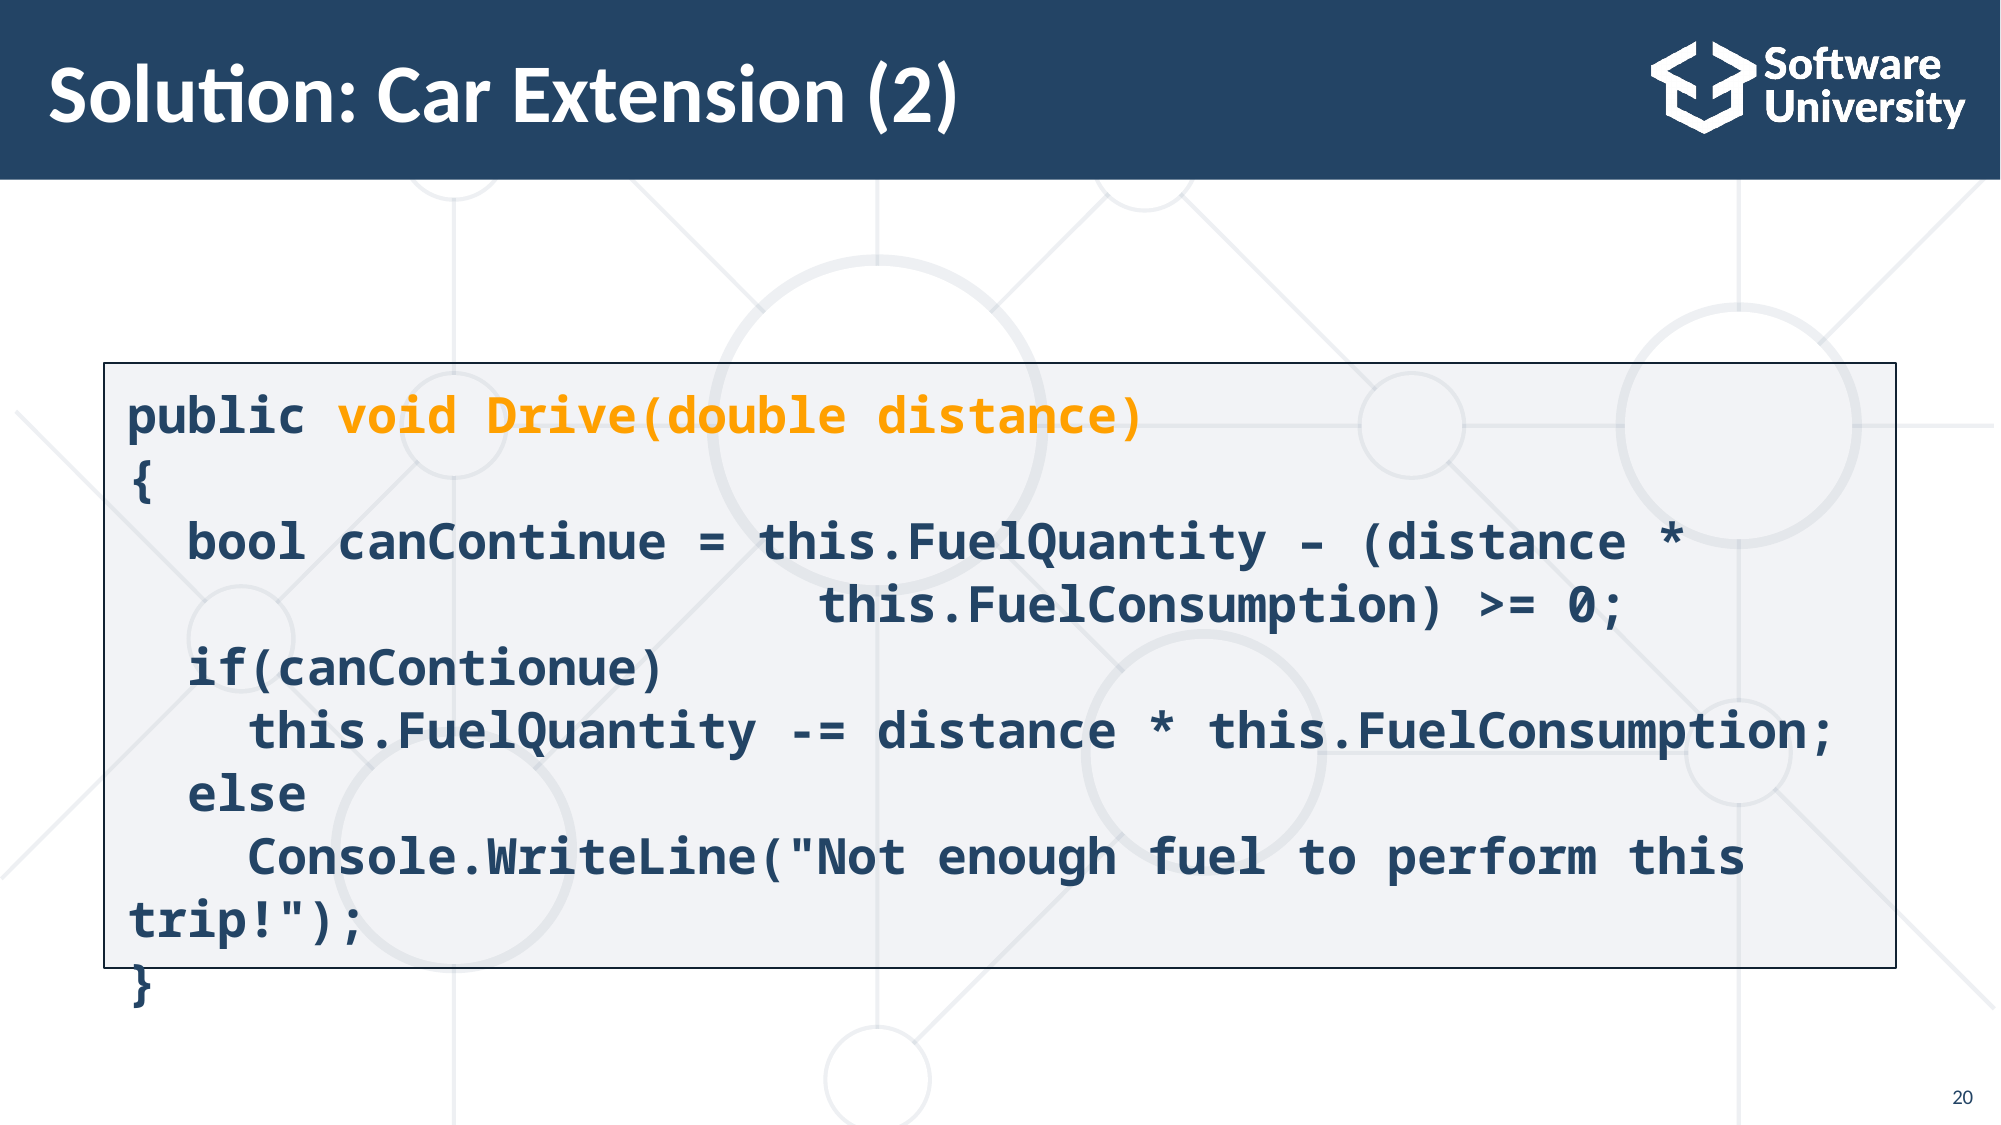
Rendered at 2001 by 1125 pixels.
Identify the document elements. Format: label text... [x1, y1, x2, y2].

list public void Drive(double distance) { bool canContinue = this.FuelQuantity – (distance * this.FuelConsumption) >= 0; if(canContionue) this.FuelQuantity -= distance * this.FuelConsumption; else Console.WriteLine("Not enough fuel to perform this trip!"); } [103, 362, 1897, 969]
picture [1651, 41, 1966, 134]
text_box 20 [1927, 1067, 1989, 1117]
title Solution: Car Extension (2) [31, 16, 1625, 162]
